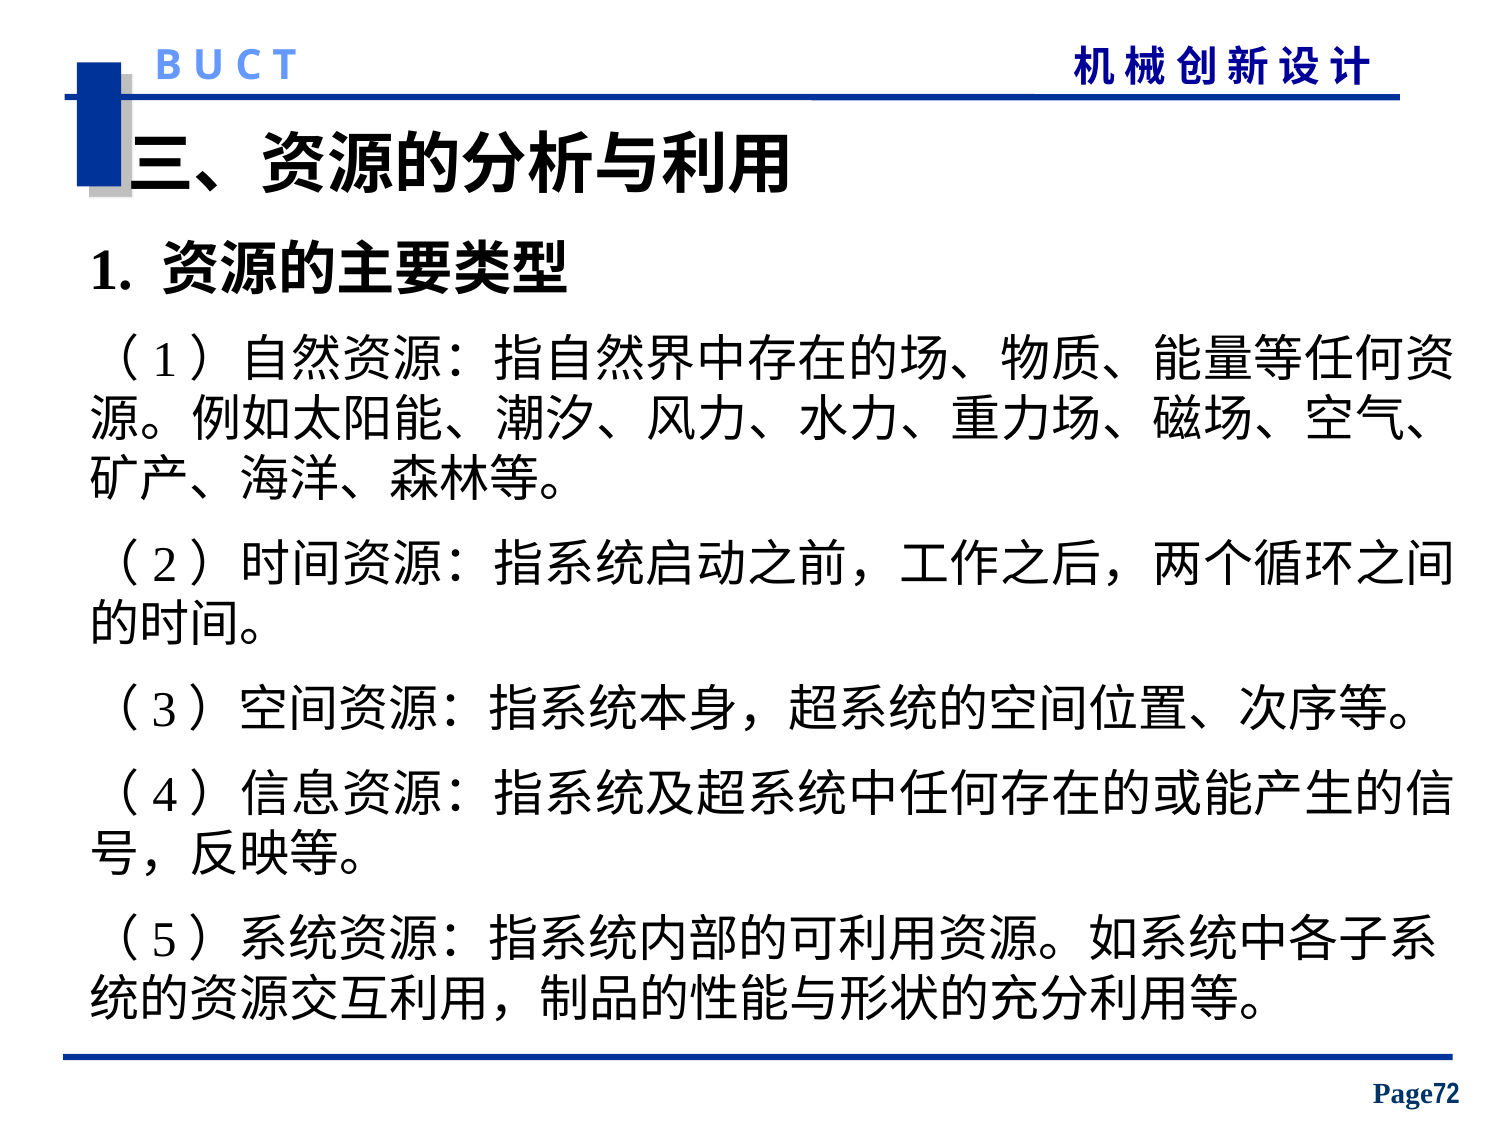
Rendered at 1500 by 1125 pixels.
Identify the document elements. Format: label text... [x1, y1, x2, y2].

text_box 1. 资源的主要类型 （1）自然资源：指自然界中存在的场、物质、能量等任何资源。例如太阳能、潮汐、风力、水力、重力场、磁场、空气、矿产、海洋、森林等。 （2）时间资源：指系统启动之前，工作之后，两个循环之间的时间。 （3）空间资源：指系统本身，超系统的空间位置、次序等。 （4）信息资源：指系统及超系统中任何存在的或能产生的信号，反映等。 （5）系统资源：指系统内部的可利用资源。如系统中各子系统的资源交互利用，制品的性能与形状的充分利用等。 [74, 223, 1471, 1034]
text_box 三、资源的分析与利用 [112, 113, 873, 209]
footer Page72 [1345, 1066, 1488, 1117]
